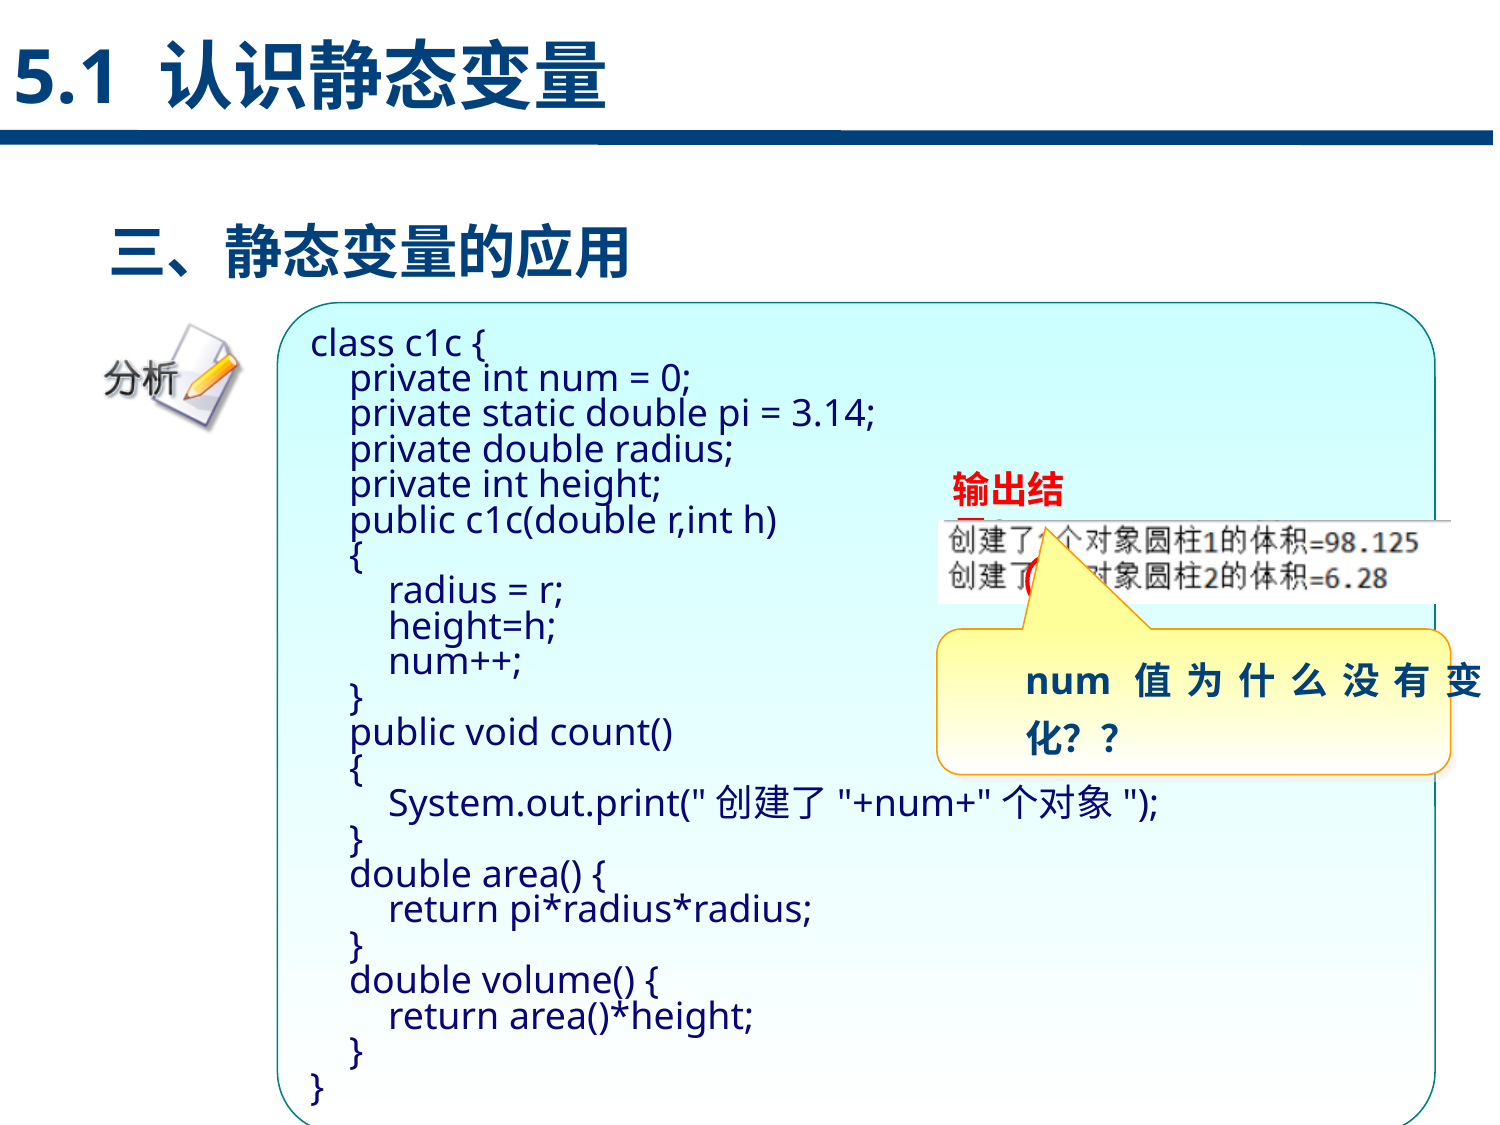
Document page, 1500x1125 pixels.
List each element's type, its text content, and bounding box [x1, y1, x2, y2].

text_box class c1c { private int num = 0; private static double pi = 3.14; private double radius; private int height; public c1c(double r,int h) { radius = r; height=h; num++; } public void count() { System.out.print("创建了"+num+"个对象"); } double area() { return pi*radius*radius; } double volume() { return area()*height; } } [277, 302, 1436, 1125]
text_box 5.1 认识静态变量 [0, 21, 624, 127]
picture [937, 520, 1451, 604]
text_box 三、静态变量的应用 [5, 172, 1317, 293]
text_box 输出结果？ [938, 458, 1151, 519]
text_box num值为什么没有变化？？ [936, 612, 1451, 775]
picture [94, 321, 246, 435]
